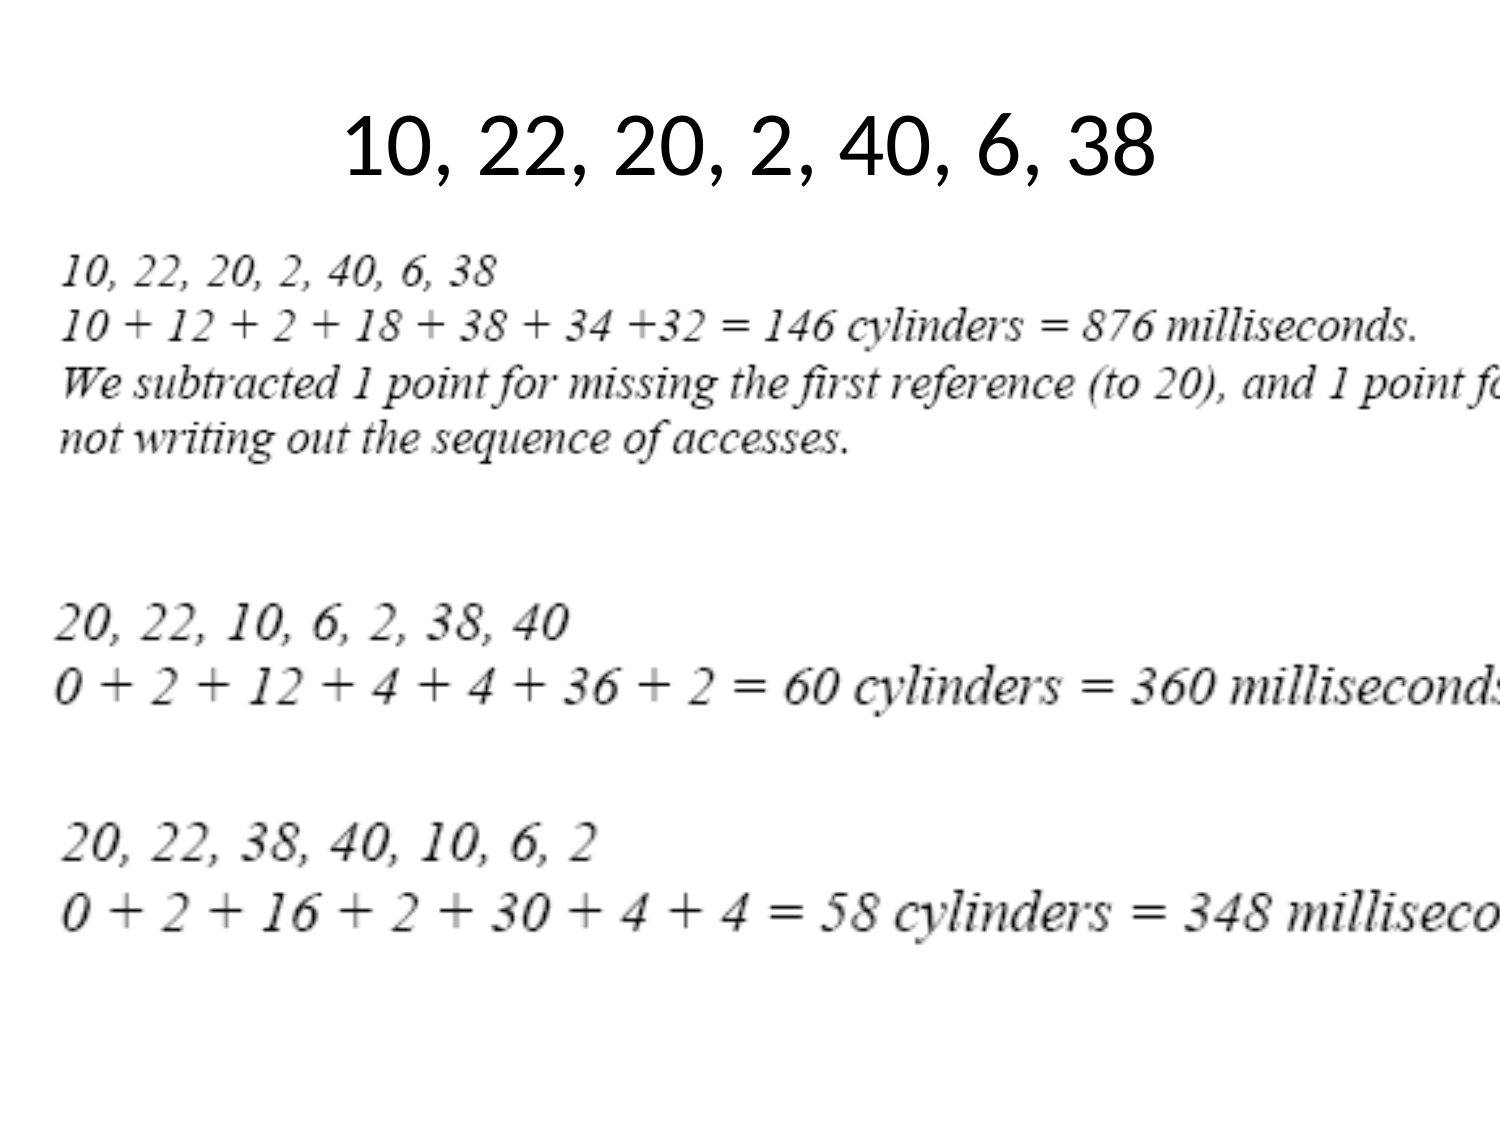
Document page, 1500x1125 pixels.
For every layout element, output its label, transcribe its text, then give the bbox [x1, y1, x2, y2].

picture [39, 585, 1500, 731]
picture [37, 240, 1500, 480]
title 10, 22, 20, 2, 40, 6, 38 [75, 45, 1425, 233]
picture [39, 814, 1500, 955]
